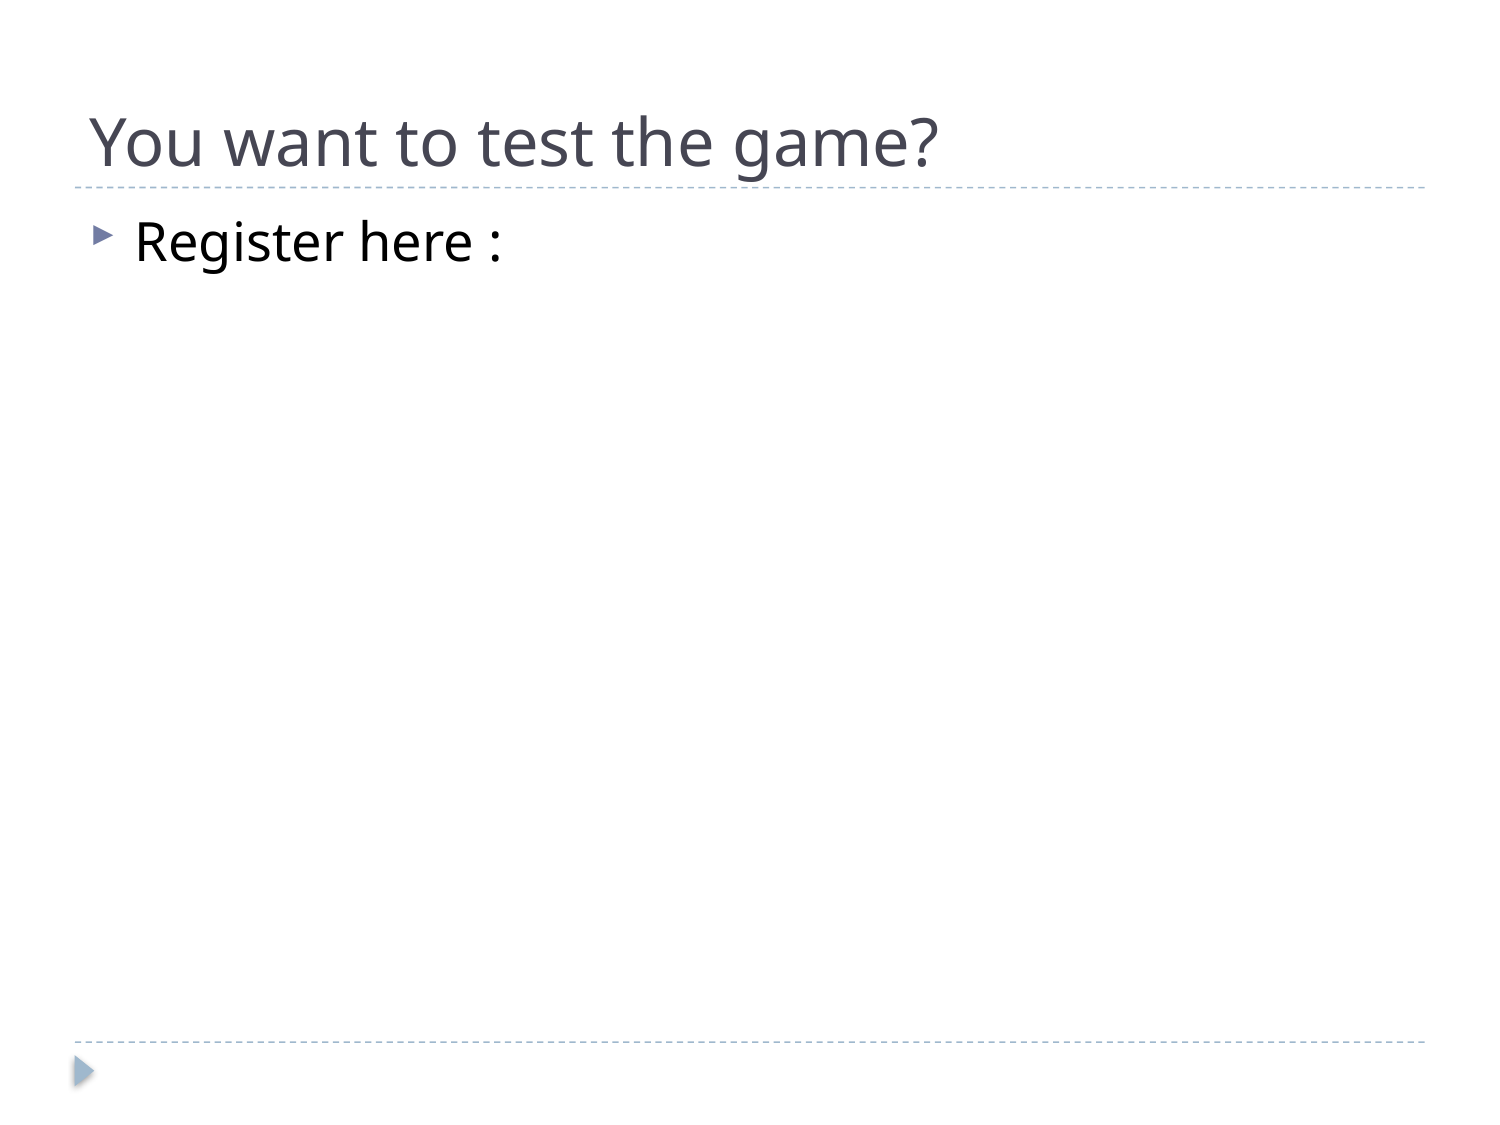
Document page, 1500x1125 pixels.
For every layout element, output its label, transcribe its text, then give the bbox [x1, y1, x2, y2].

list Register here : [75, 200, 1425, 1010]
title You want to test the game? [75, 24, 1425, 188]
